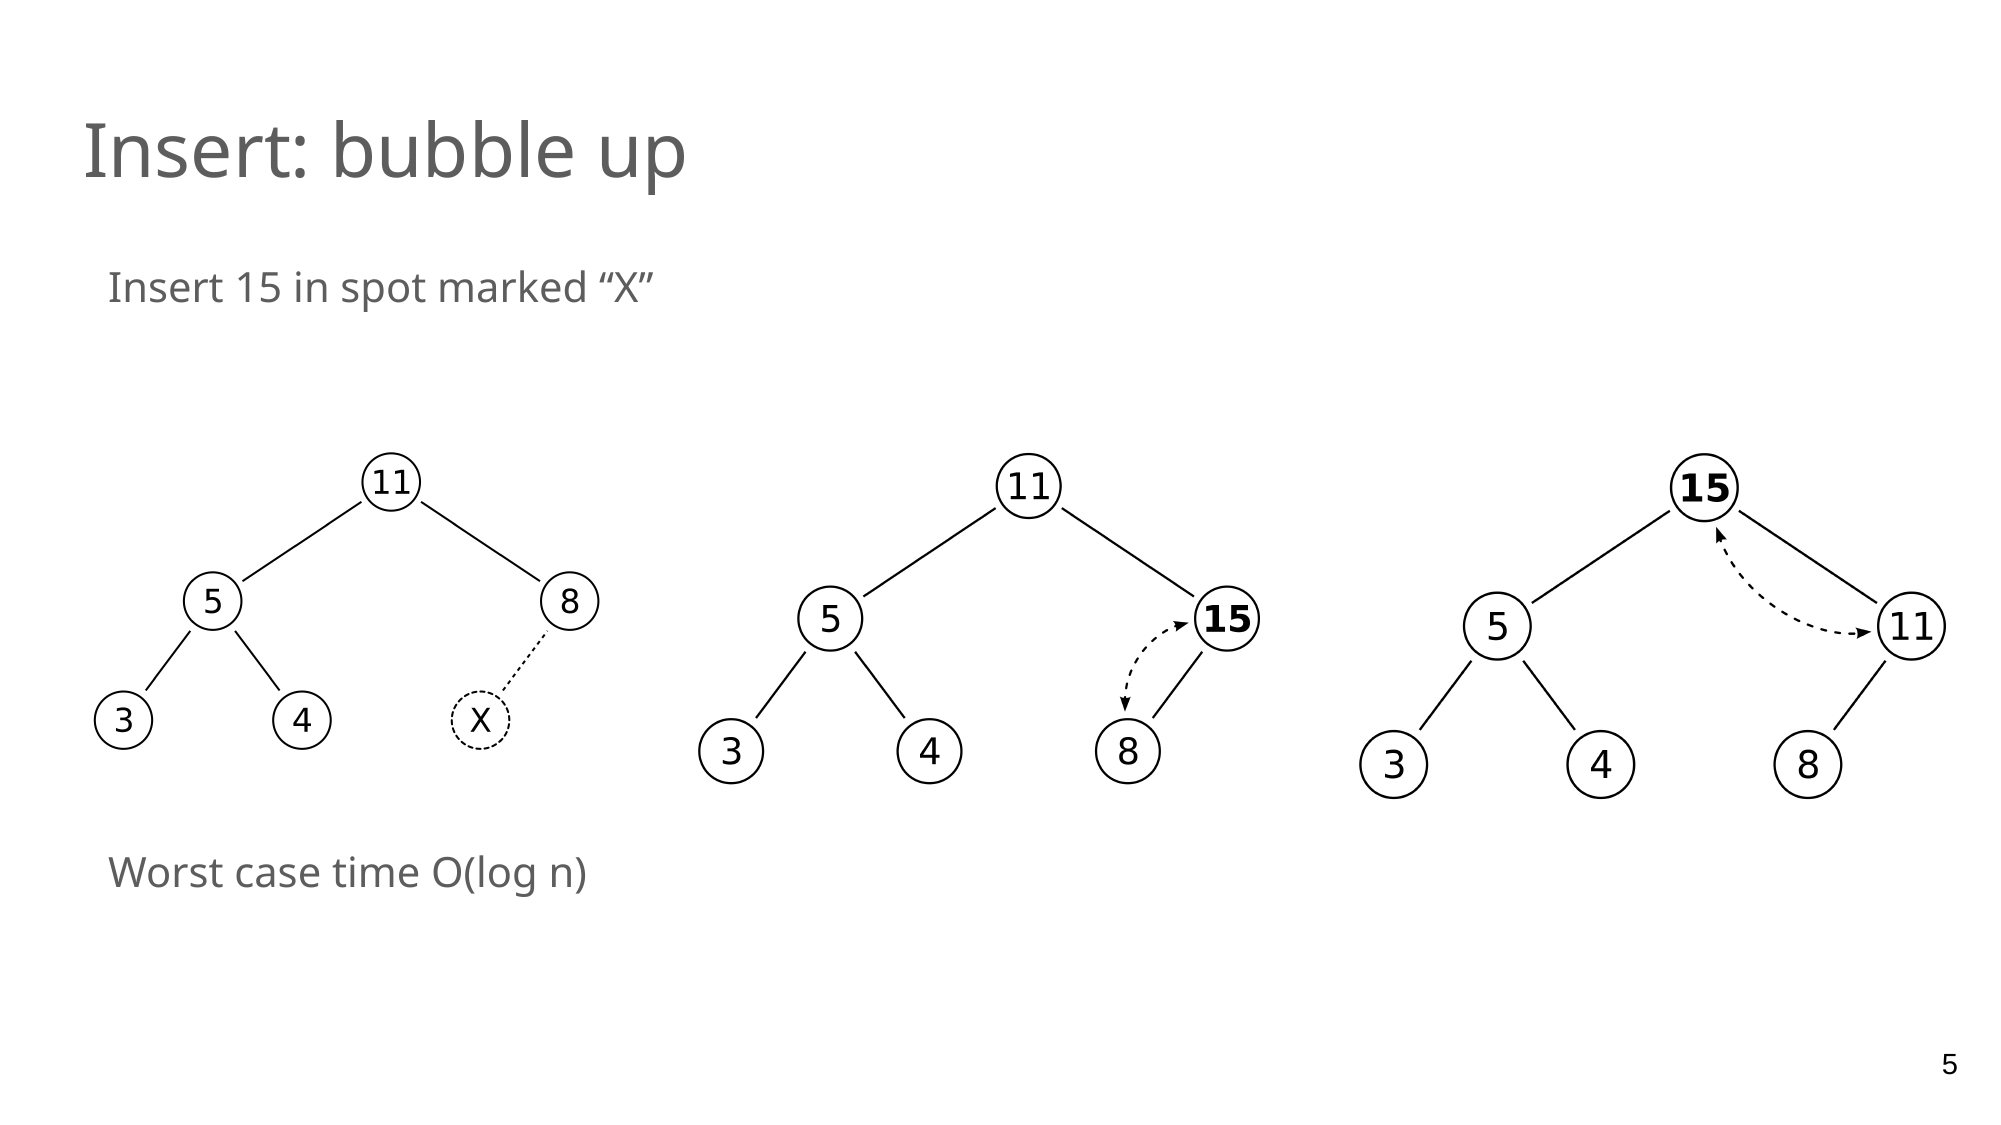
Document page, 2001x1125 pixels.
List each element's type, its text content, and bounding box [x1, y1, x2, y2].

picture [90, 447, 603, 756]
slide_number 5 [1853, 1019, 1974, 1106]
picture [693, 447, 1264, 790]
title Insert: bubble up [68, 97, 1932, 223]
picture [1354, 447, 1950, 805]
list Insert 15 in spot marked “X” Worst case time O(log n) [68, 252, 1932, 1000]
